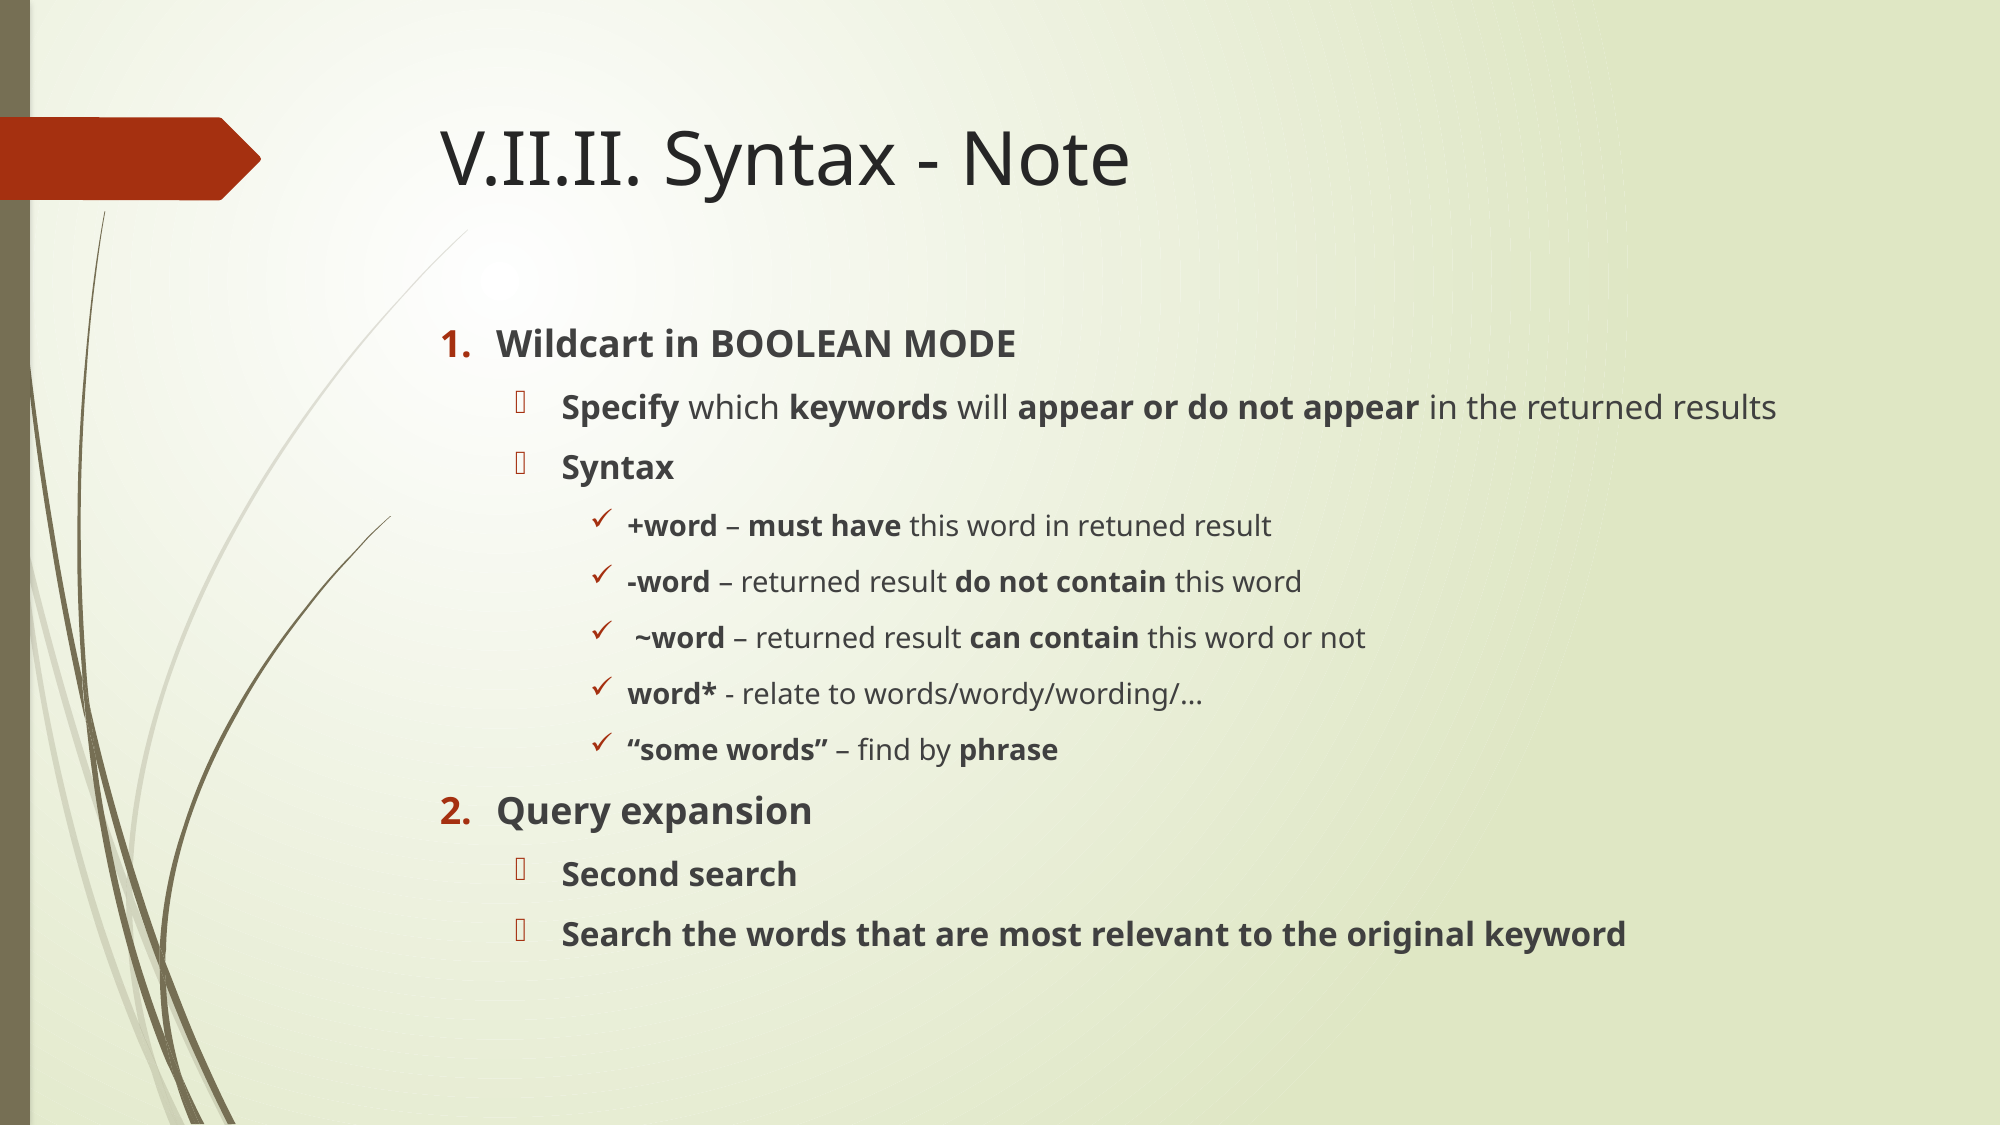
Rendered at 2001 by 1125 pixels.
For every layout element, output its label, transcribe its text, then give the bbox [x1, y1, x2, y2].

list Wildcart in BOOLEAN MODE Specify which keywords will appear or do not appear in the returned results Syntax +word – must have this word in retuned result -word – returned result do not contain this word ~word – returned result can contain this word or not word* - relate to words/wordy/wording/… “some words” – find by phrase Query expansion Second search Search the words that are most relevant to the original keyword [424, 312, 1888, 1013]
title V.II.II. Syntax - Note [425, 102, 1888, 312]
